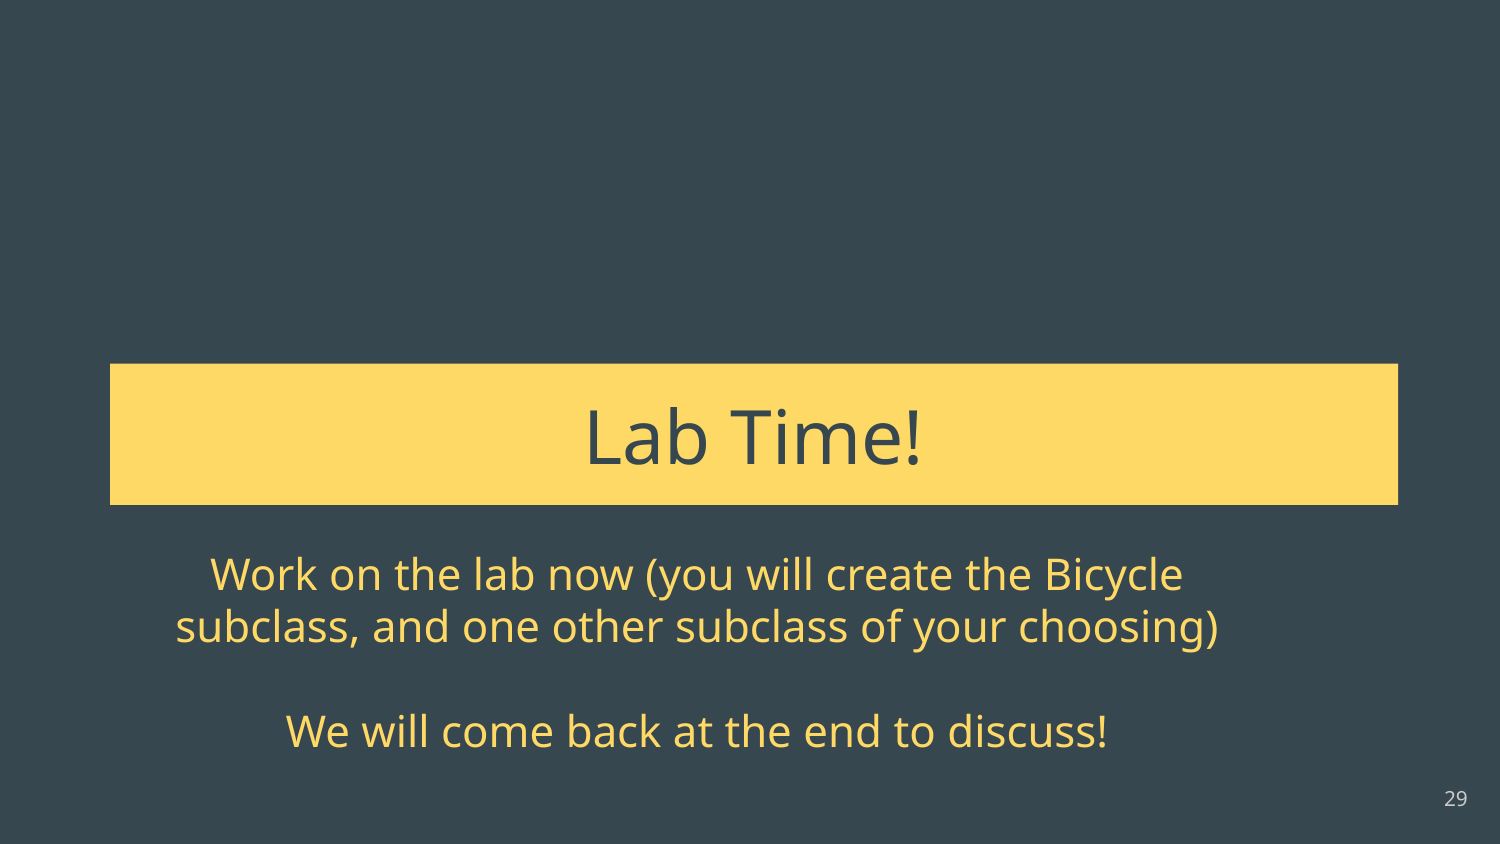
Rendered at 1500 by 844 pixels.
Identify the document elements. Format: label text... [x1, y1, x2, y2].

text_box Lab Time! [110, 363, 1399, 505]
text_box Work on the lab now (you will create the Bicycle subclass, and one other subclass of your choosing) We will come back at the end to discuss! [157, 531, 1238, 772]
slide_number ‹#› [1392, 767, 1483, 833]
